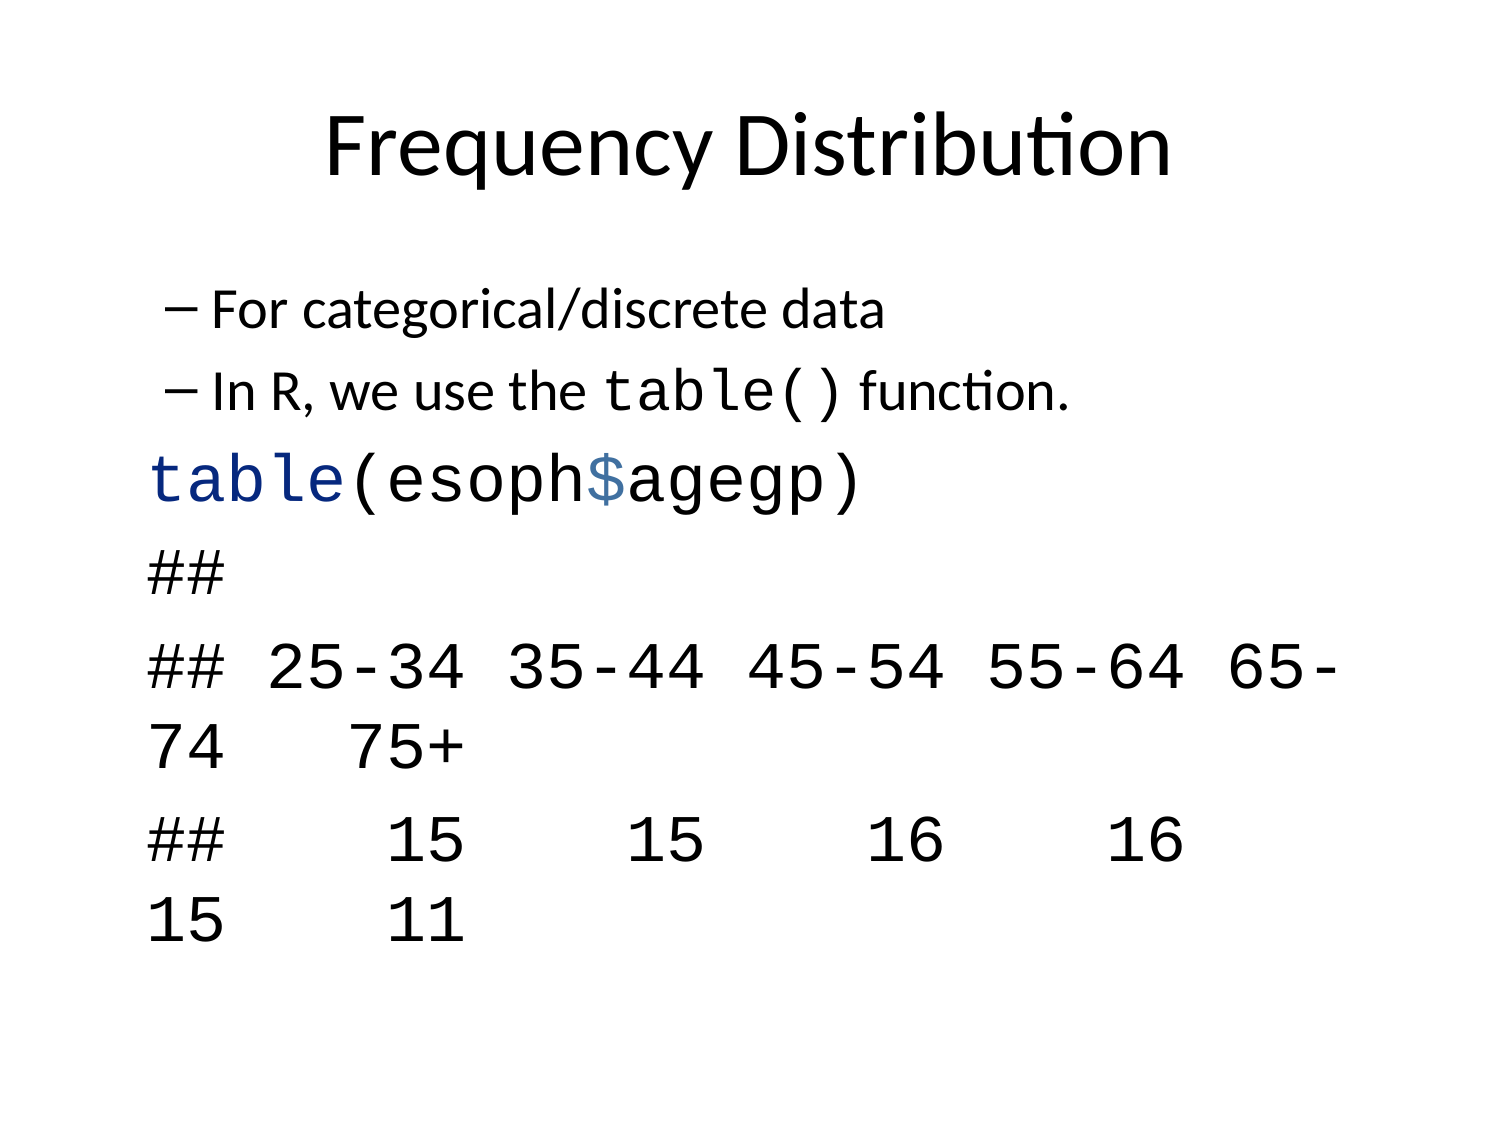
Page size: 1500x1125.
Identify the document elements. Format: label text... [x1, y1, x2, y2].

list For categorical/discrete data In R, we use the table() function. table(esoph$agegp) ## ## 25-34 35-44 45-54 55-64 65-74 75+ ## 15 15 16 16 15 11 [75, 262, 1425, 1005]
title Frequency Distribution [75, 45, 1425, 233]
